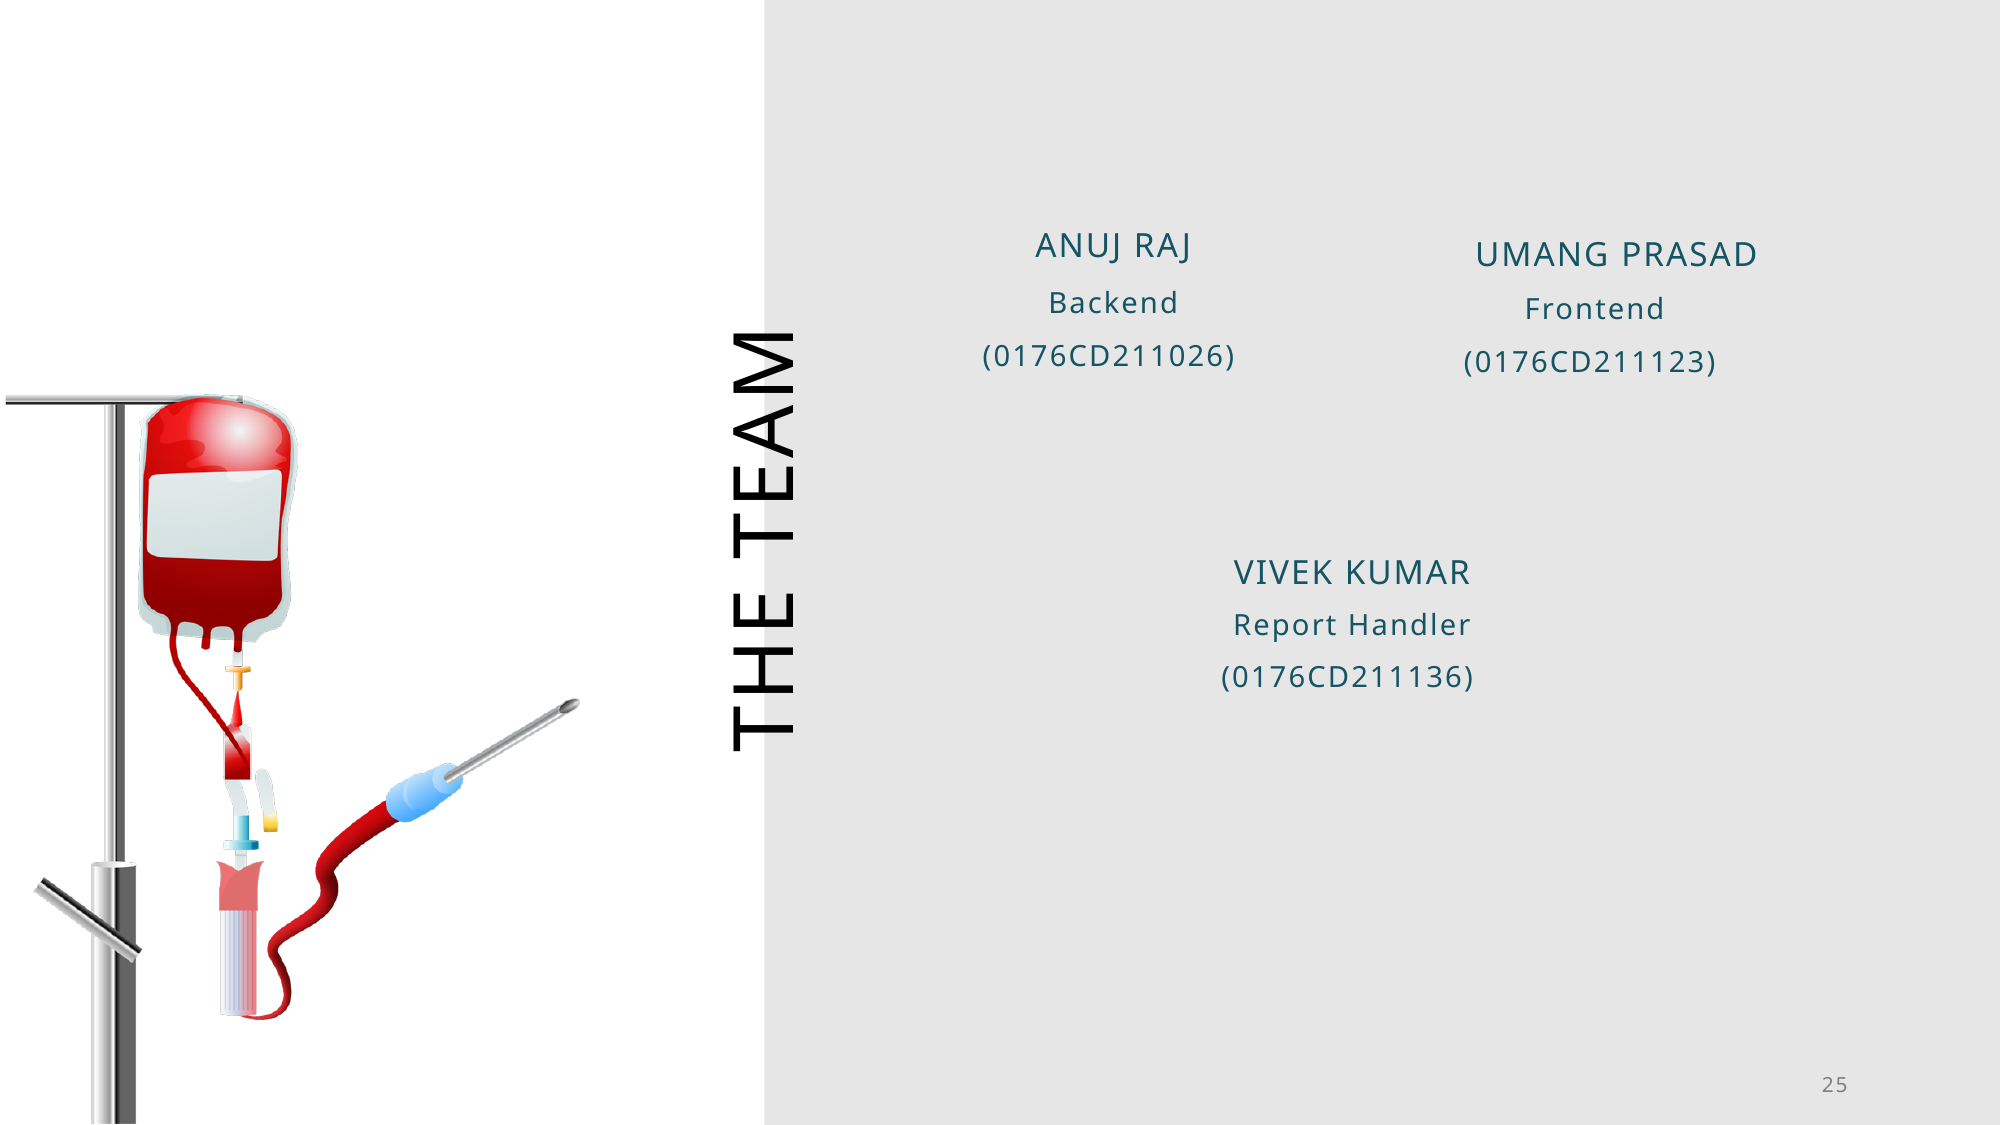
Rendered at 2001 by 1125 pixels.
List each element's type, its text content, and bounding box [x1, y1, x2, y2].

list Frontend (0176CD211123) [1390, 287, 1799, 390]
list Report Handler (0176CD211136) [1147, 602, 1556, 675]
slide_number 25 [1412, 1068, 1863, 1103]
list ANUJ RAJ [909, 204, 1318, 273]
picture [0, 332, 631, 1125]
title the team [681, 136, 858, 942]
list Backend (0176CD211026) [909, 281, 1318, 406]
list UMANG PRASAD [1412, 213, 1821, 282]
list VIVEK KUMAR [1147, 531, 1556, 600]
